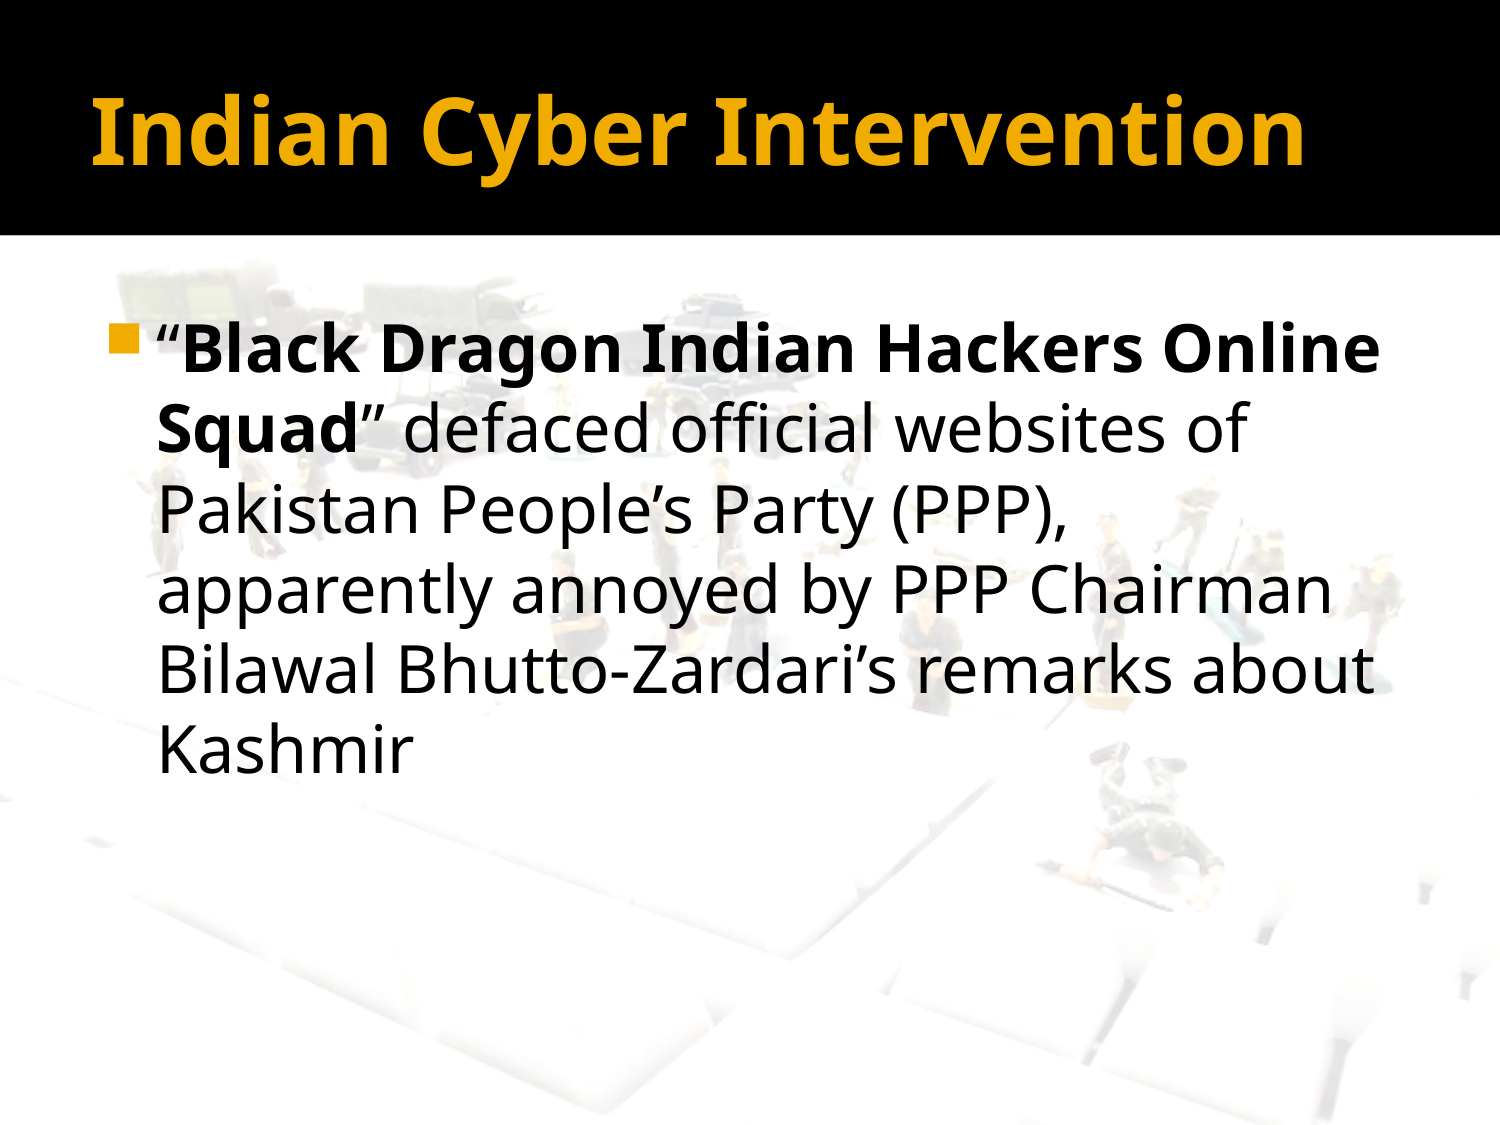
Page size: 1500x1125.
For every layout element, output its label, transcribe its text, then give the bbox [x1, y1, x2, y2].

title Indian Cyber Intervention [75, 25, 1425, 231]
picture [0, 237, 1500, 1125]
